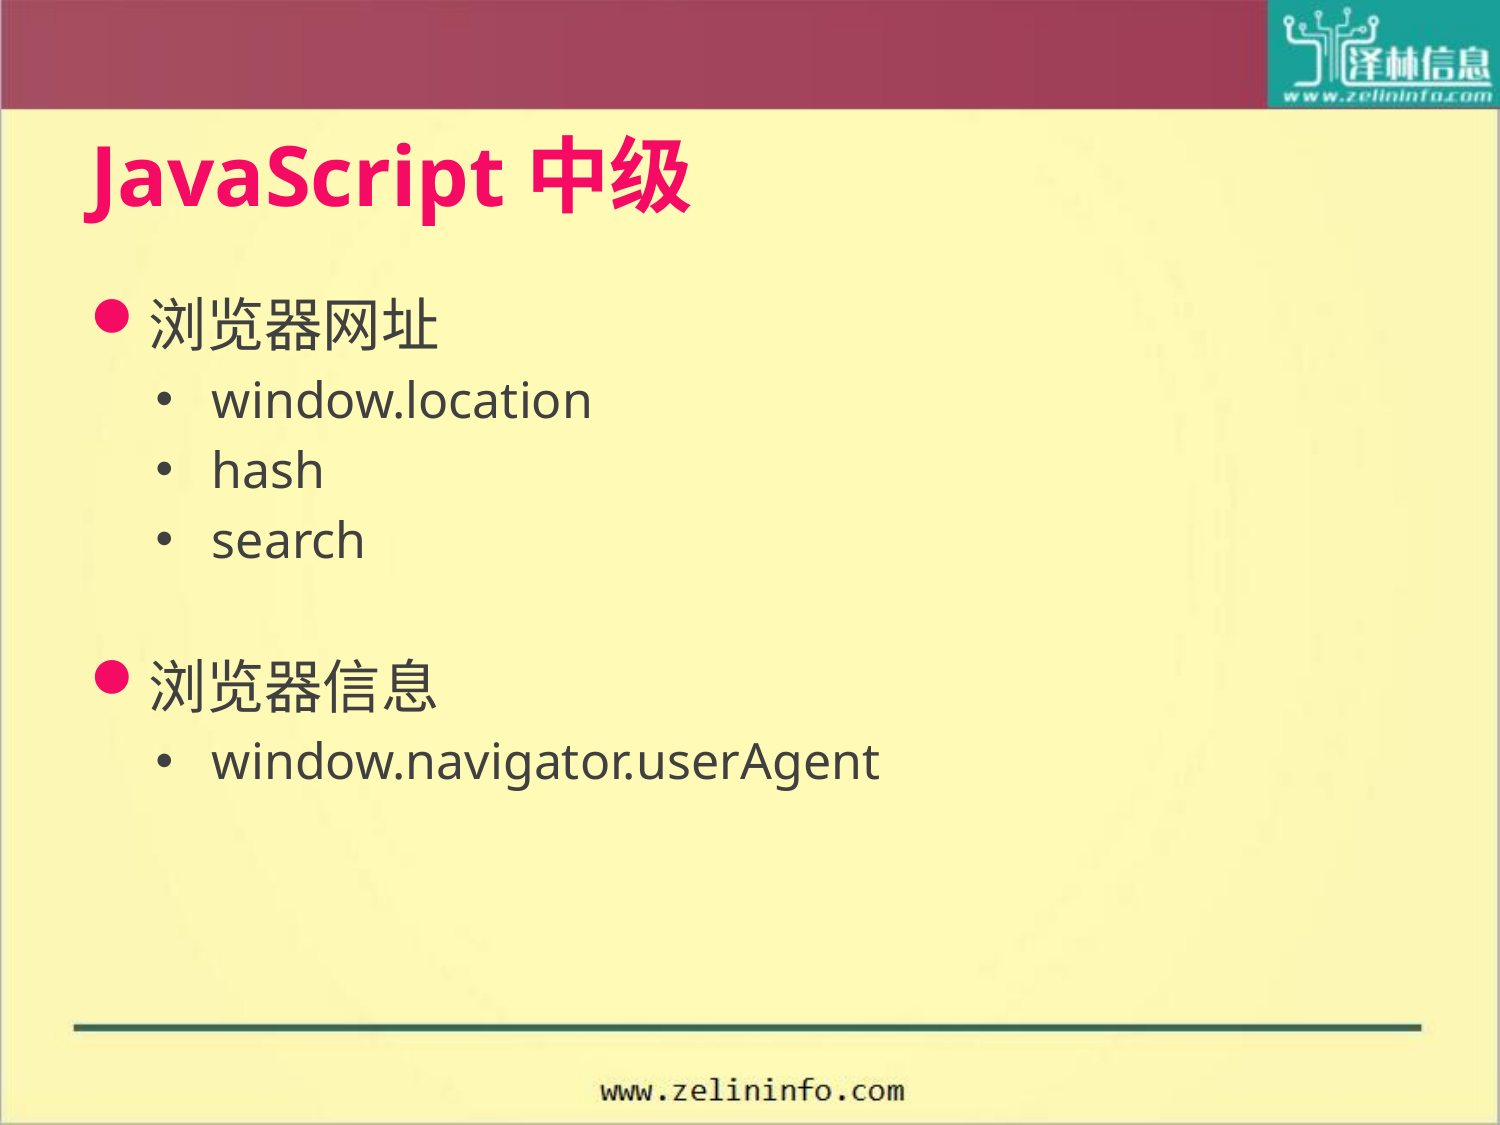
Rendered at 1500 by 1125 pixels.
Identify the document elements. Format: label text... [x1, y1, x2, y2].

list 浏览器网址 window.location hash search 浏览器信息 window.navigator.userAgent [74, 280, 1426, 1024]
title JavaScript中级 [74, 79, 1426, 268]
picture [0, 0, 1500, 1125]
